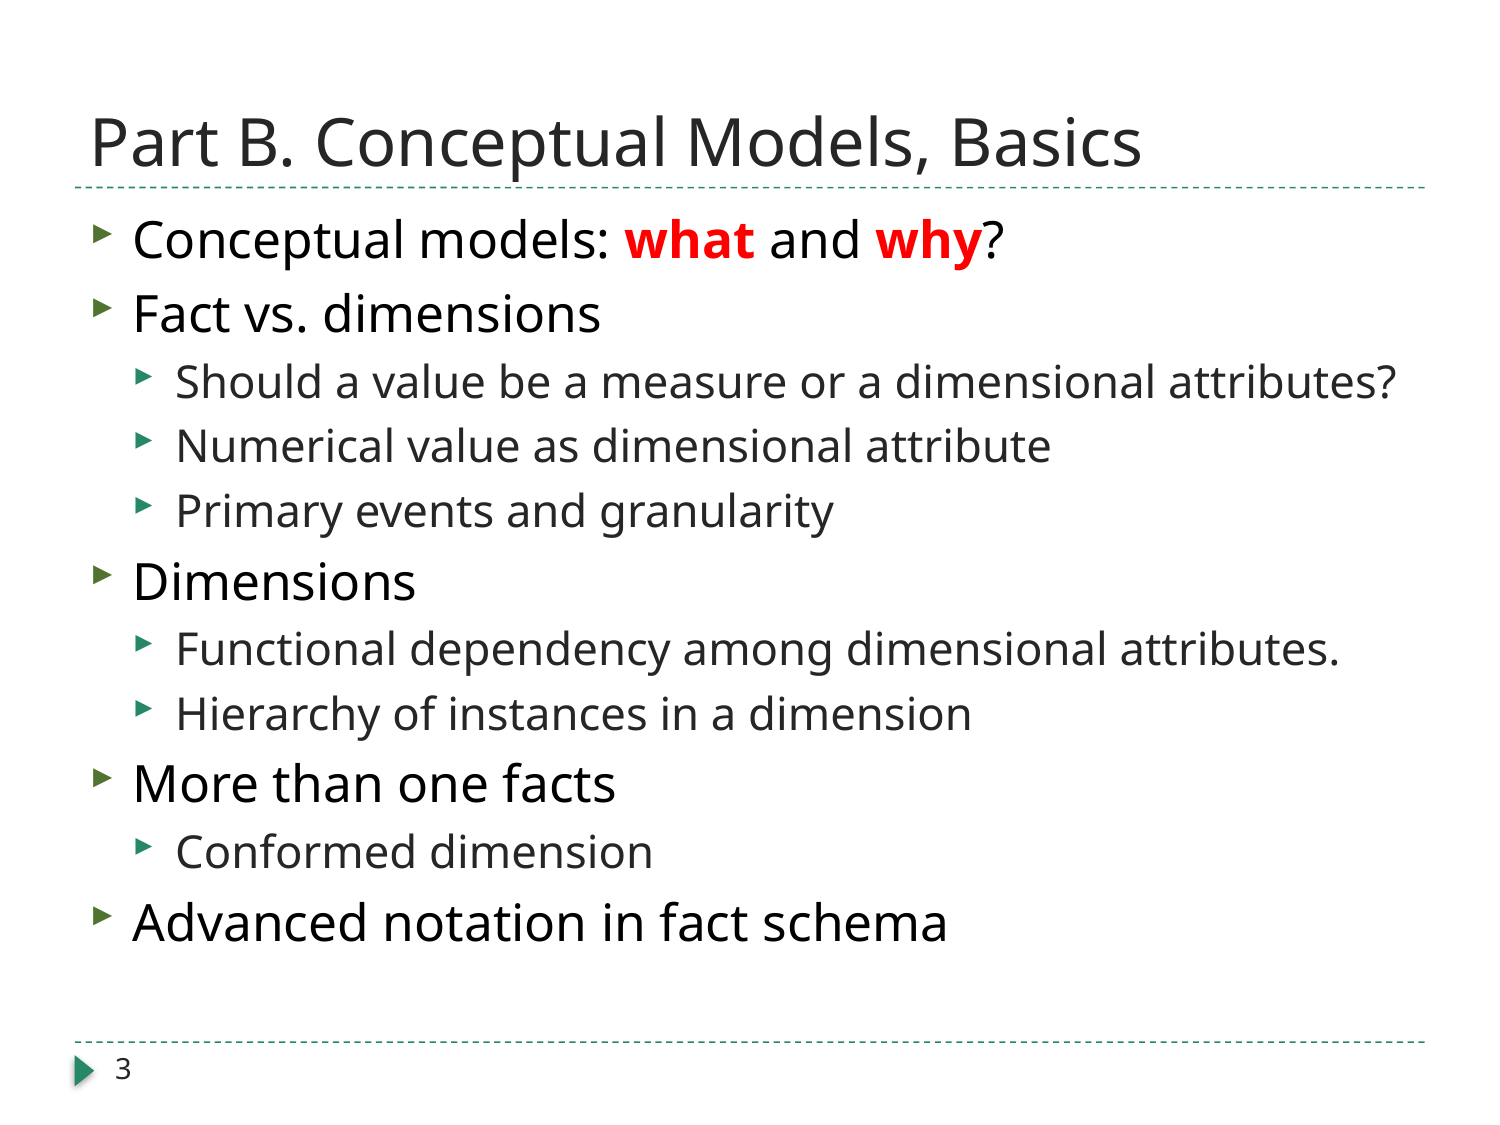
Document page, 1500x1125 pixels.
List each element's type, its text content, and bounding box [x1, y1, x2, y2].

list Conceptual models: what and why? Fact vs. dimensions Should a value be a measure or a dimensional attributes? Numerical value as dimensional attribute Primary events and granularity Dimensions Functional dependency among dimensional attributes. Hierarchy of instances in a dimension More than one facts Conformed dimension Advanced notation in fact schema [75, 200, 1425, 1010]
slide_number 3 [100, 1042, 426, 1103]
title Part B. Conceptual Models, Basics [75, 24, 1425, 188]
